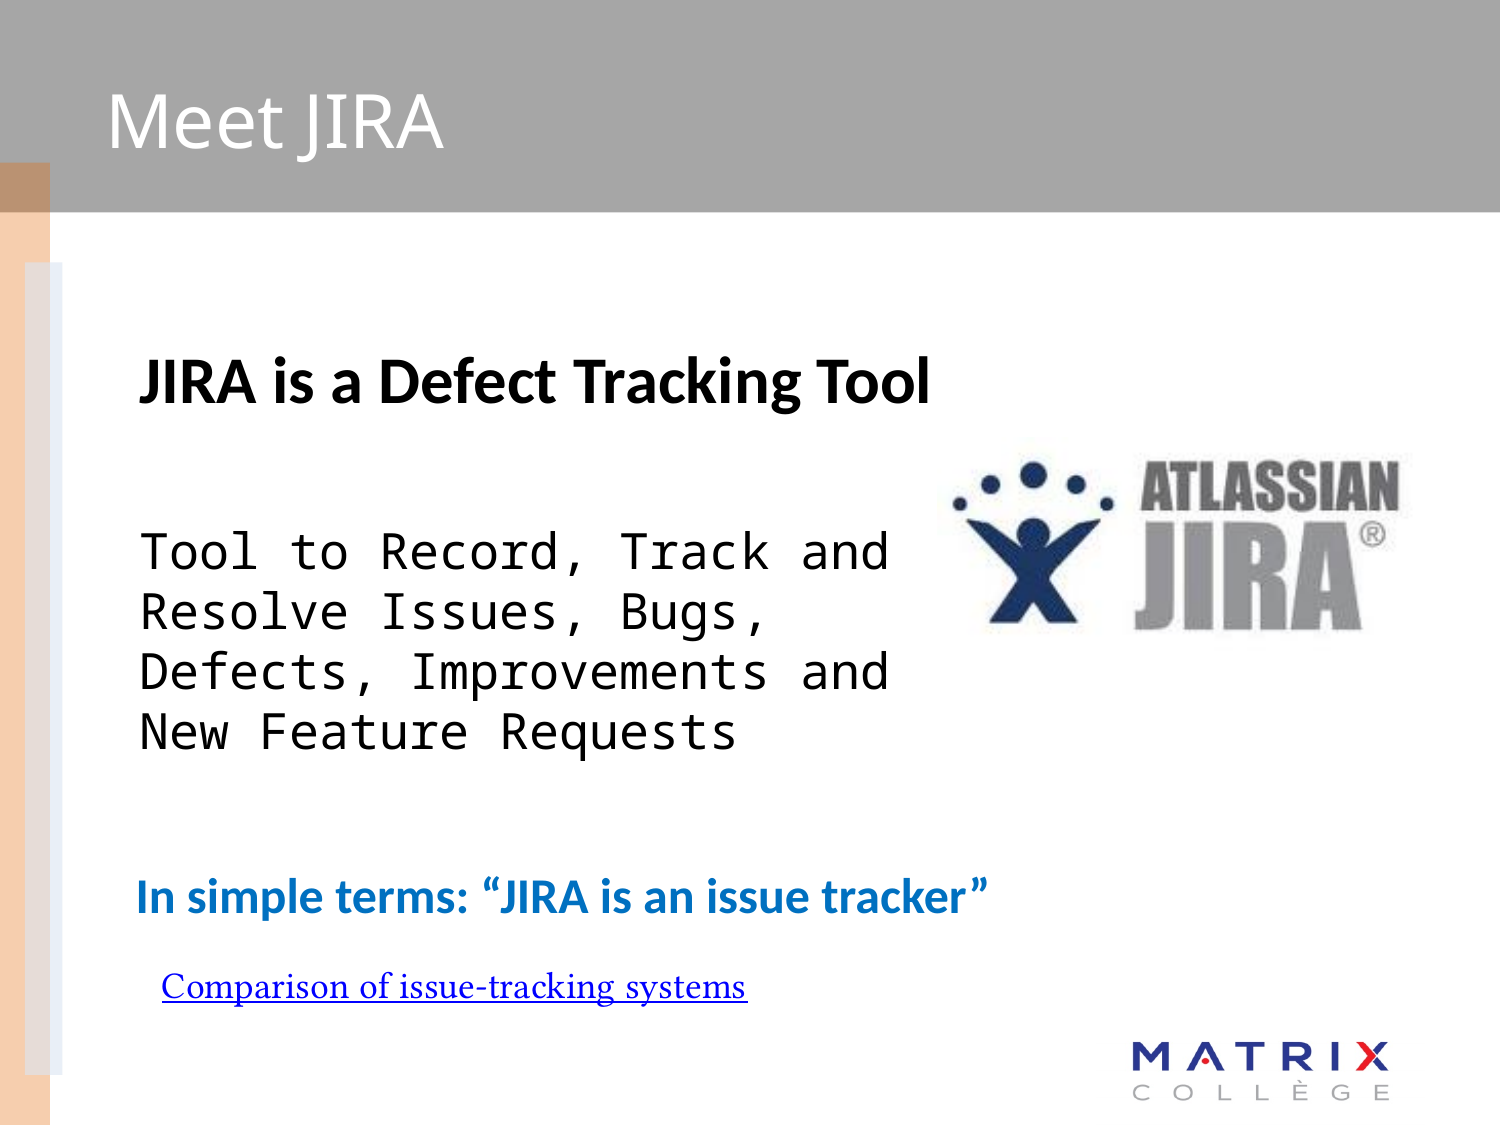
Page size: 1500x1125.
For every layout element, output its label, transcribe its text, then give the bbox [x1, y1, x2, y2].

text_box In simple terms: “JIRA is an issue tracker” [120, 856, 1006, 932]
picture [1096, 1017, 1425, 1125]
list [937, 437, 1423, 663]
text_box Tool to Record, Track and Resolve Issues, Bugs, Defects, Improvements and New Feature Requests [125, 512, 961, 768]
text_box JIRA is a Defect Tracking Tool [125, 329, 1063, 425]
text_box Comparison of issue-tracking systems [147, 953, 763, 1014]
title Meet JIRA [90, 24, 1478, 213]
